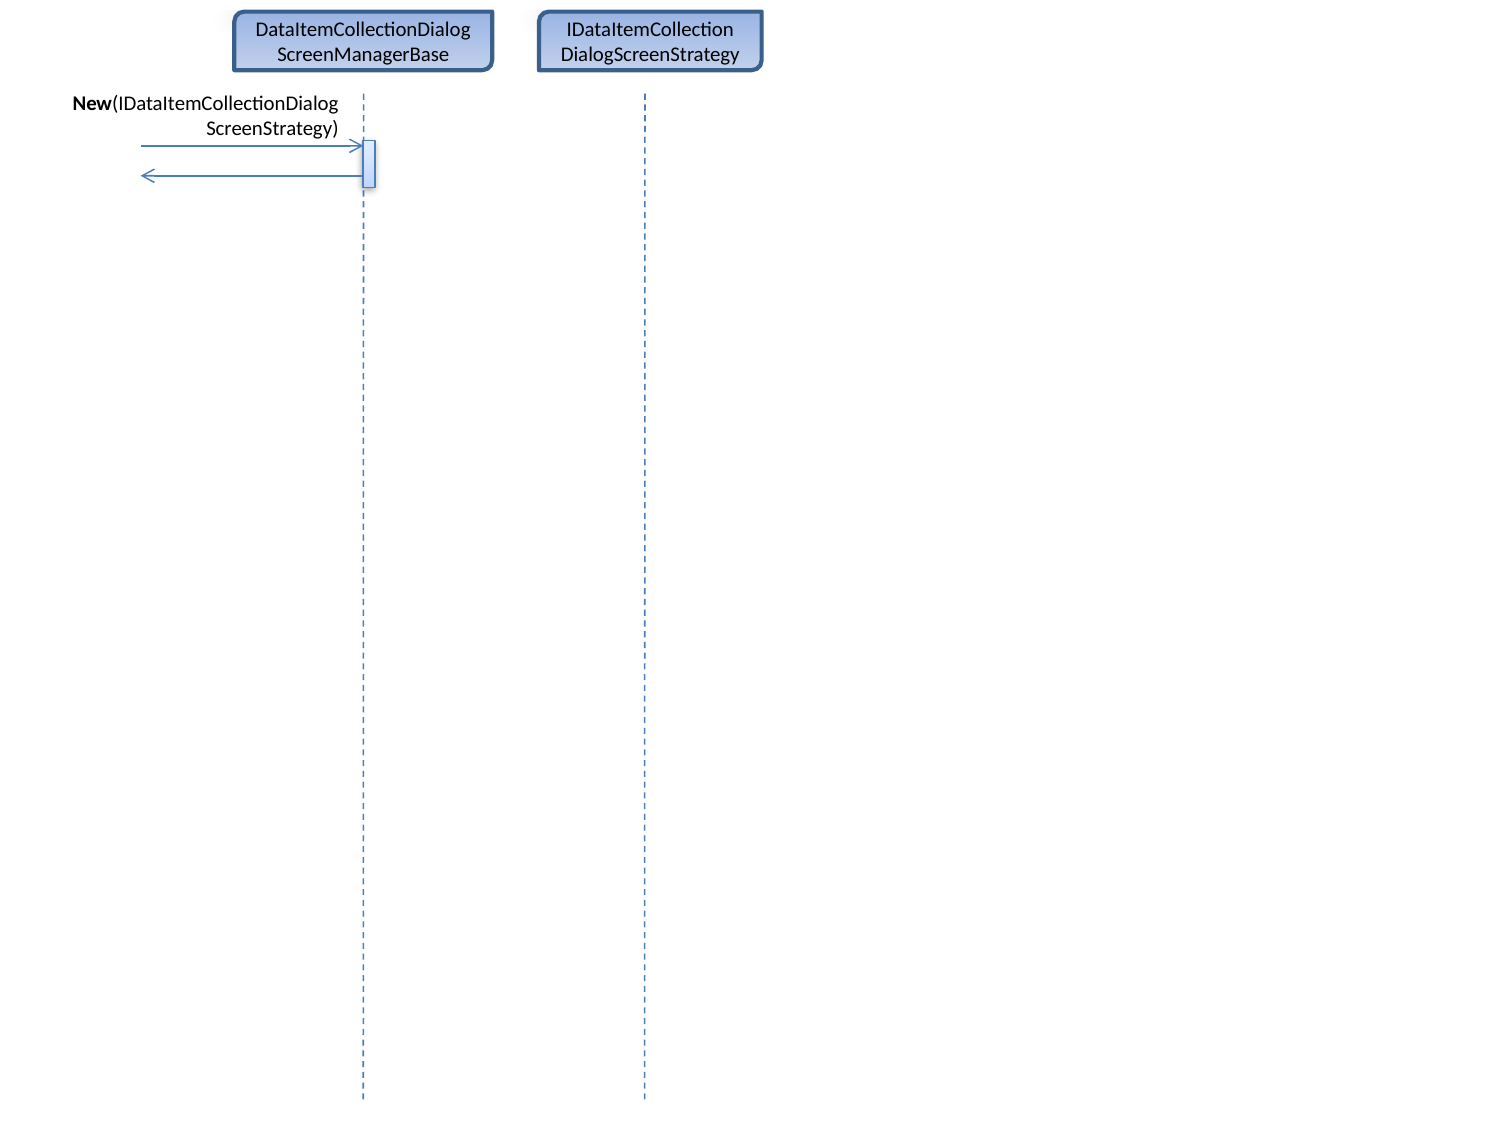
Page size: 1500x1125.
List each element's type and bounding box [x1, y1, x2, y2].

text_box [538, 11, 762, 1102]
text_box [234, 11, 493, 1102]
text_box [34, 81, 364, 176]
